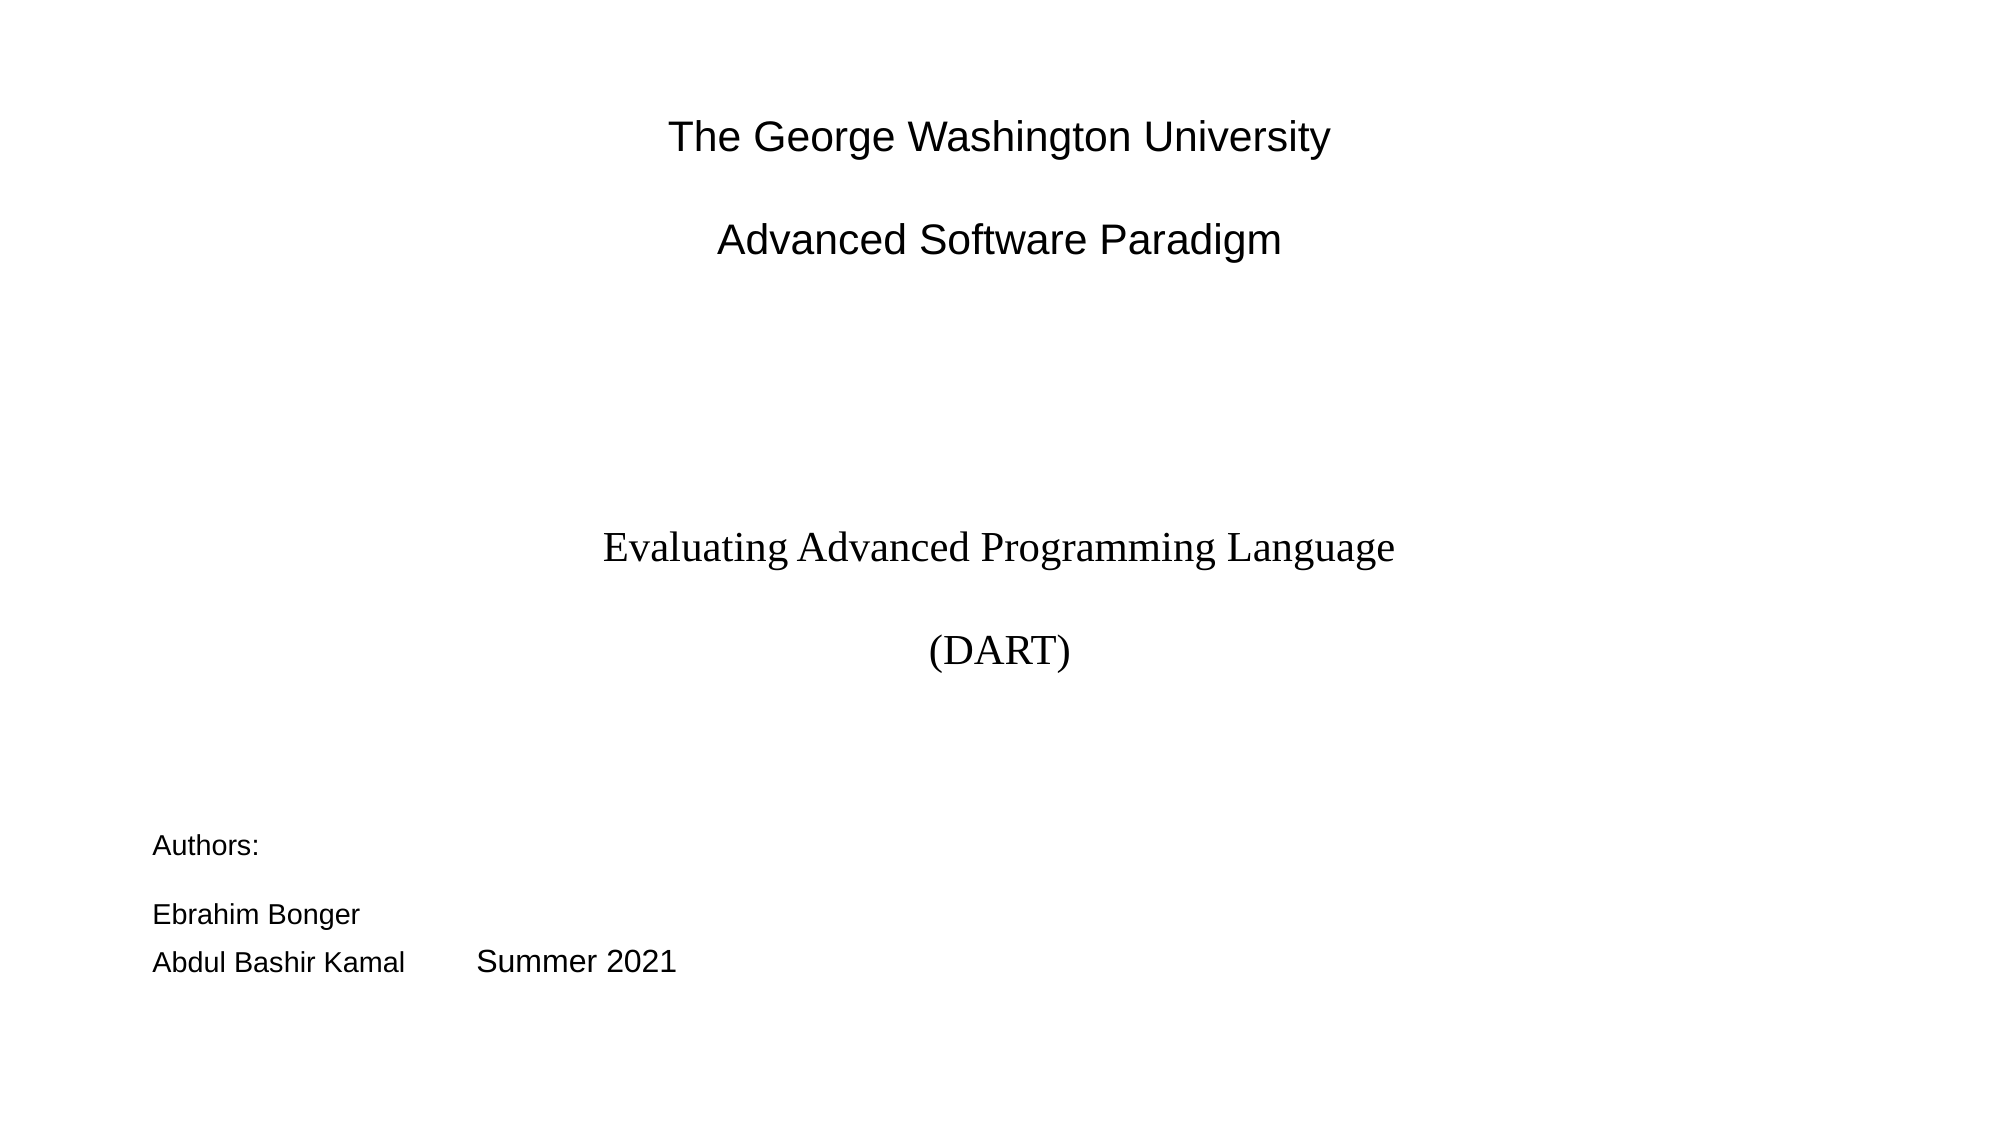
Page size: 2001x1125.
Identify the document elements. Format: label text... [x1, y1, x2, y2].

list The George Washington University Advanced Software Paradigm Evaluating Advanced Programming Language (DART) Authors: Ebrahim Bonger Abdul Bashir Kamal Summer 2021 [137, 101, 1863, 1014]
